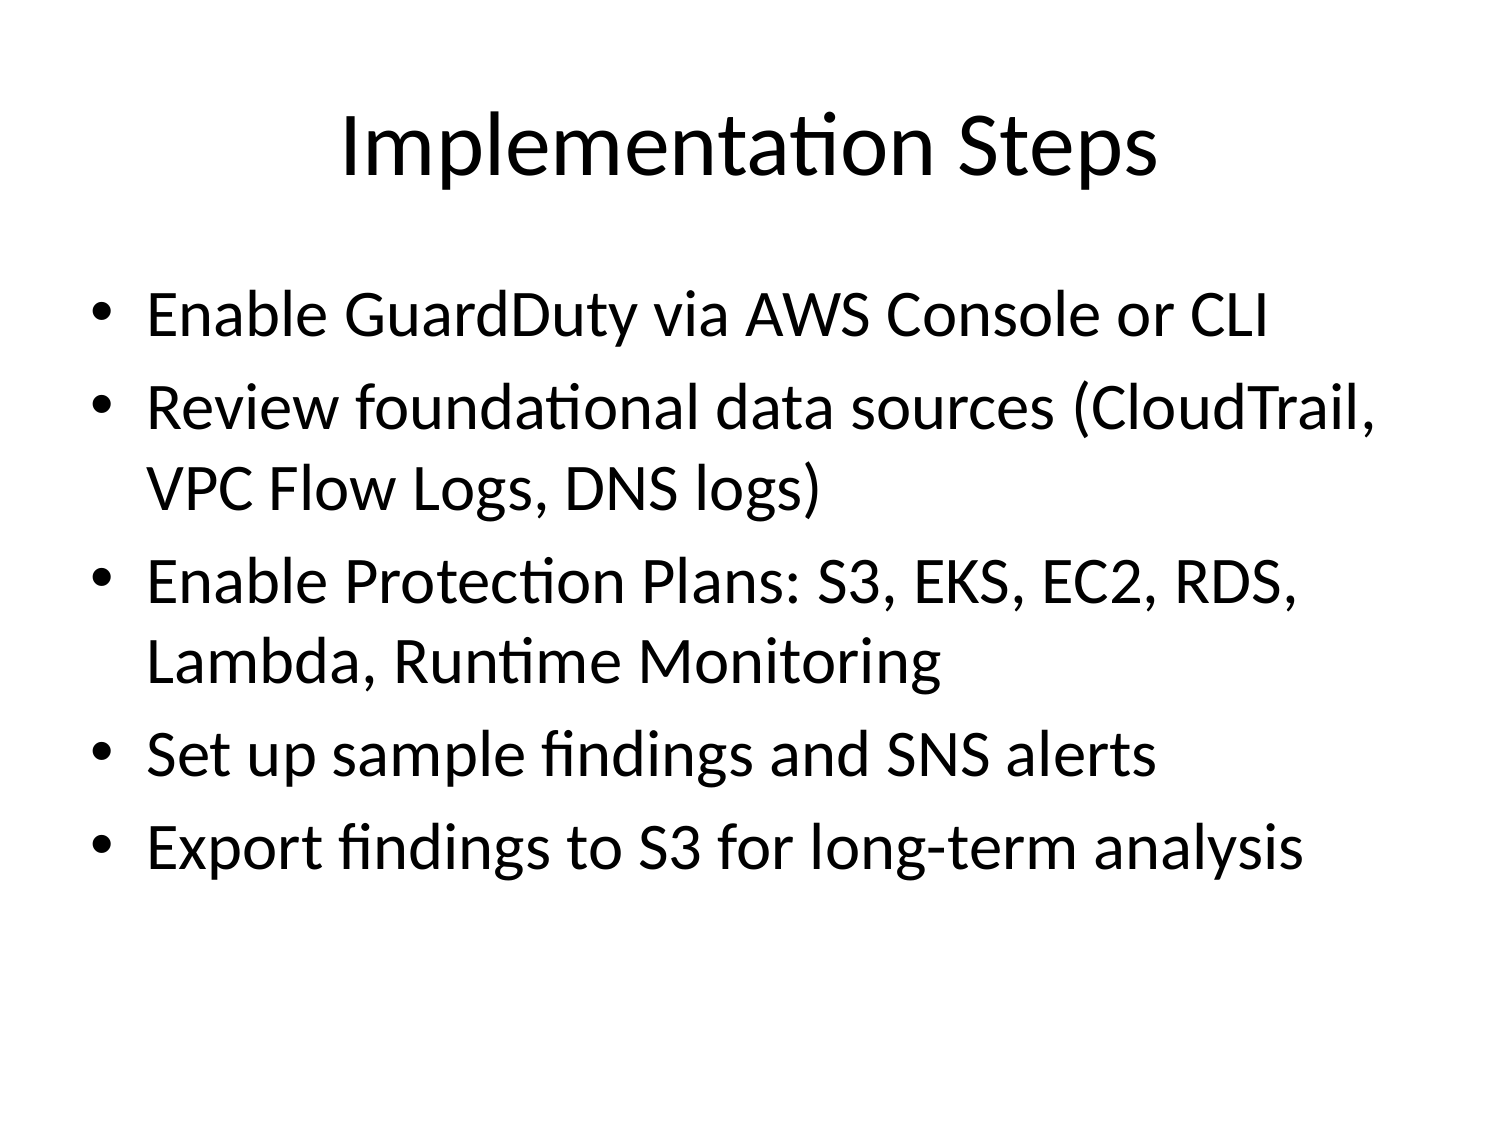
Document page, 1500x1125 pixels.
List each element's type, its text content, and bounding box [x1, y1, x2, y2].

title Implementation Steps [75, 45, 1425, 233]
list Enable GuardDuty via AWS Console or CLI Review foundational data sources (CloudTrail, VPC Flow Logs, DNS logs) Enable Protection Plans: S3, EKS, EC2, RDS, Lambda, Runtime Monitoring Set up sample findings and SNS alerts Export findings to S3 for long-term analysis [75, 262, 1425, 1005]
